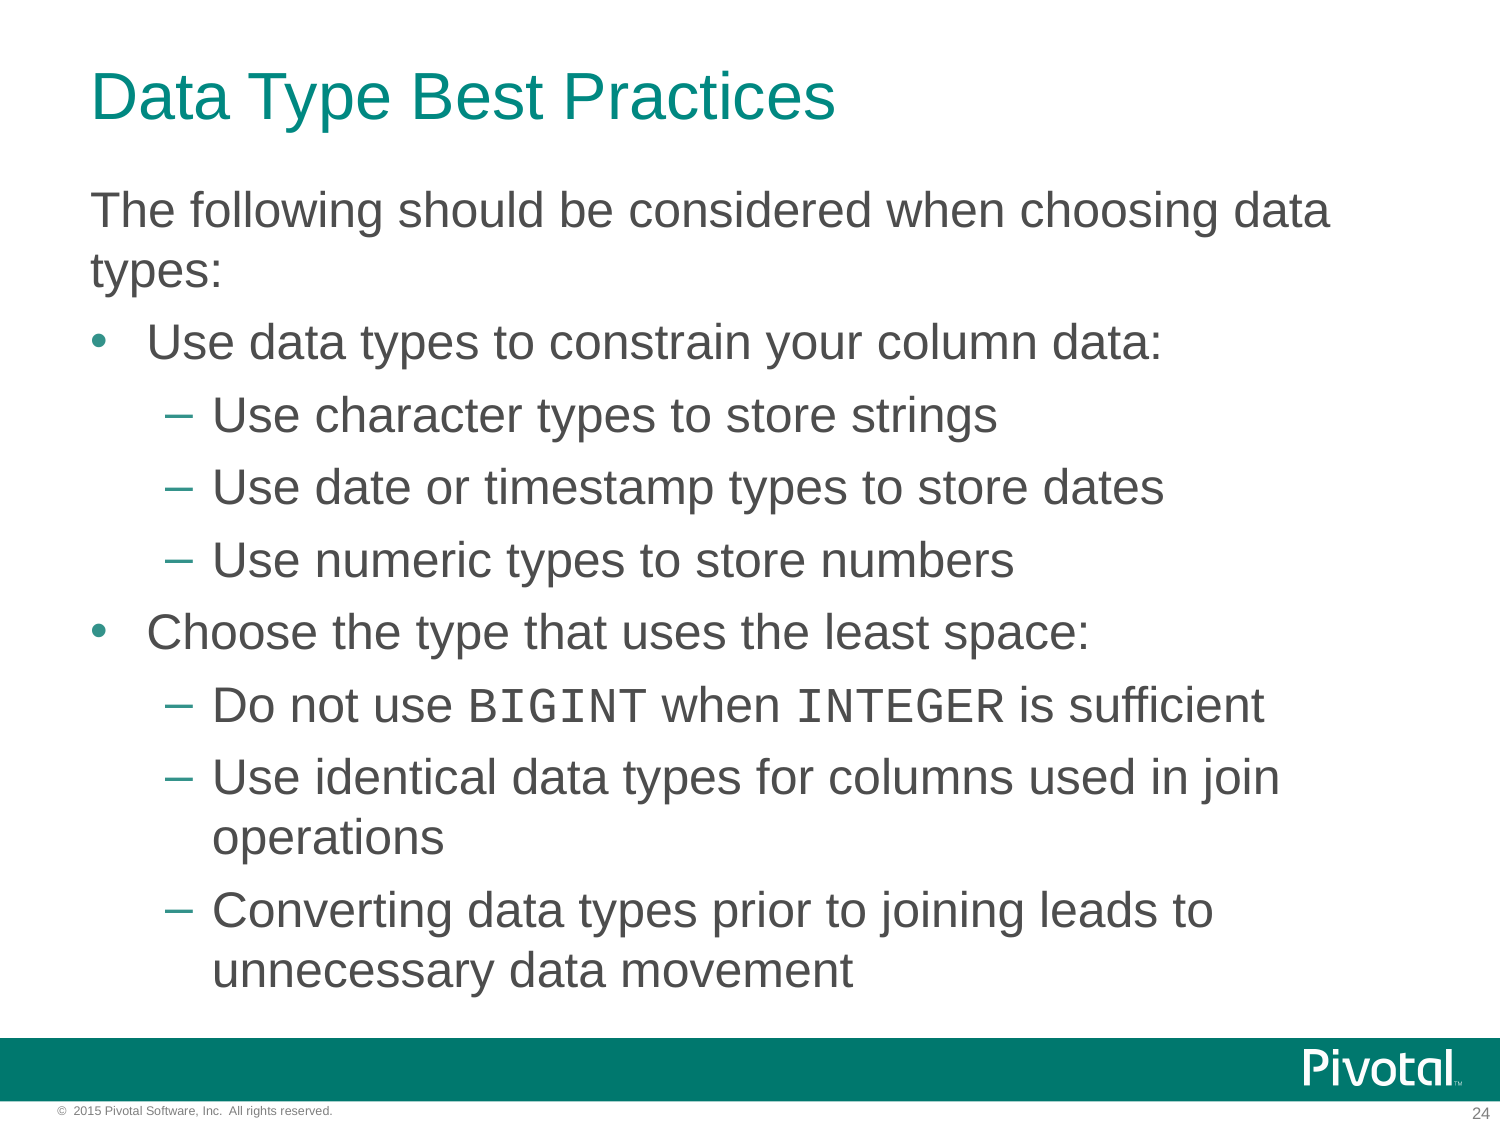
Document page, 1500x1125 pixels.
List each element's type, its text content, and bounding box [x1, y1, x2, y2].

picture [1304, 1049, 1462, 1086]
title Data Type Best Practices [75, 45, 1425, 169]
list The following should be considered when choosing data types: Use data types to constrain your column data: Use character types to store strings Use date or timestamp types to store dates Use numeric types to store numbers Choose the type that uses the least space: Do not use BIGINT when INTEGER is sufficient Use identical data types for columns used in join operations Converting data types prior to joining leads to unnecessary data movement [75, 169, 1425, 913]
